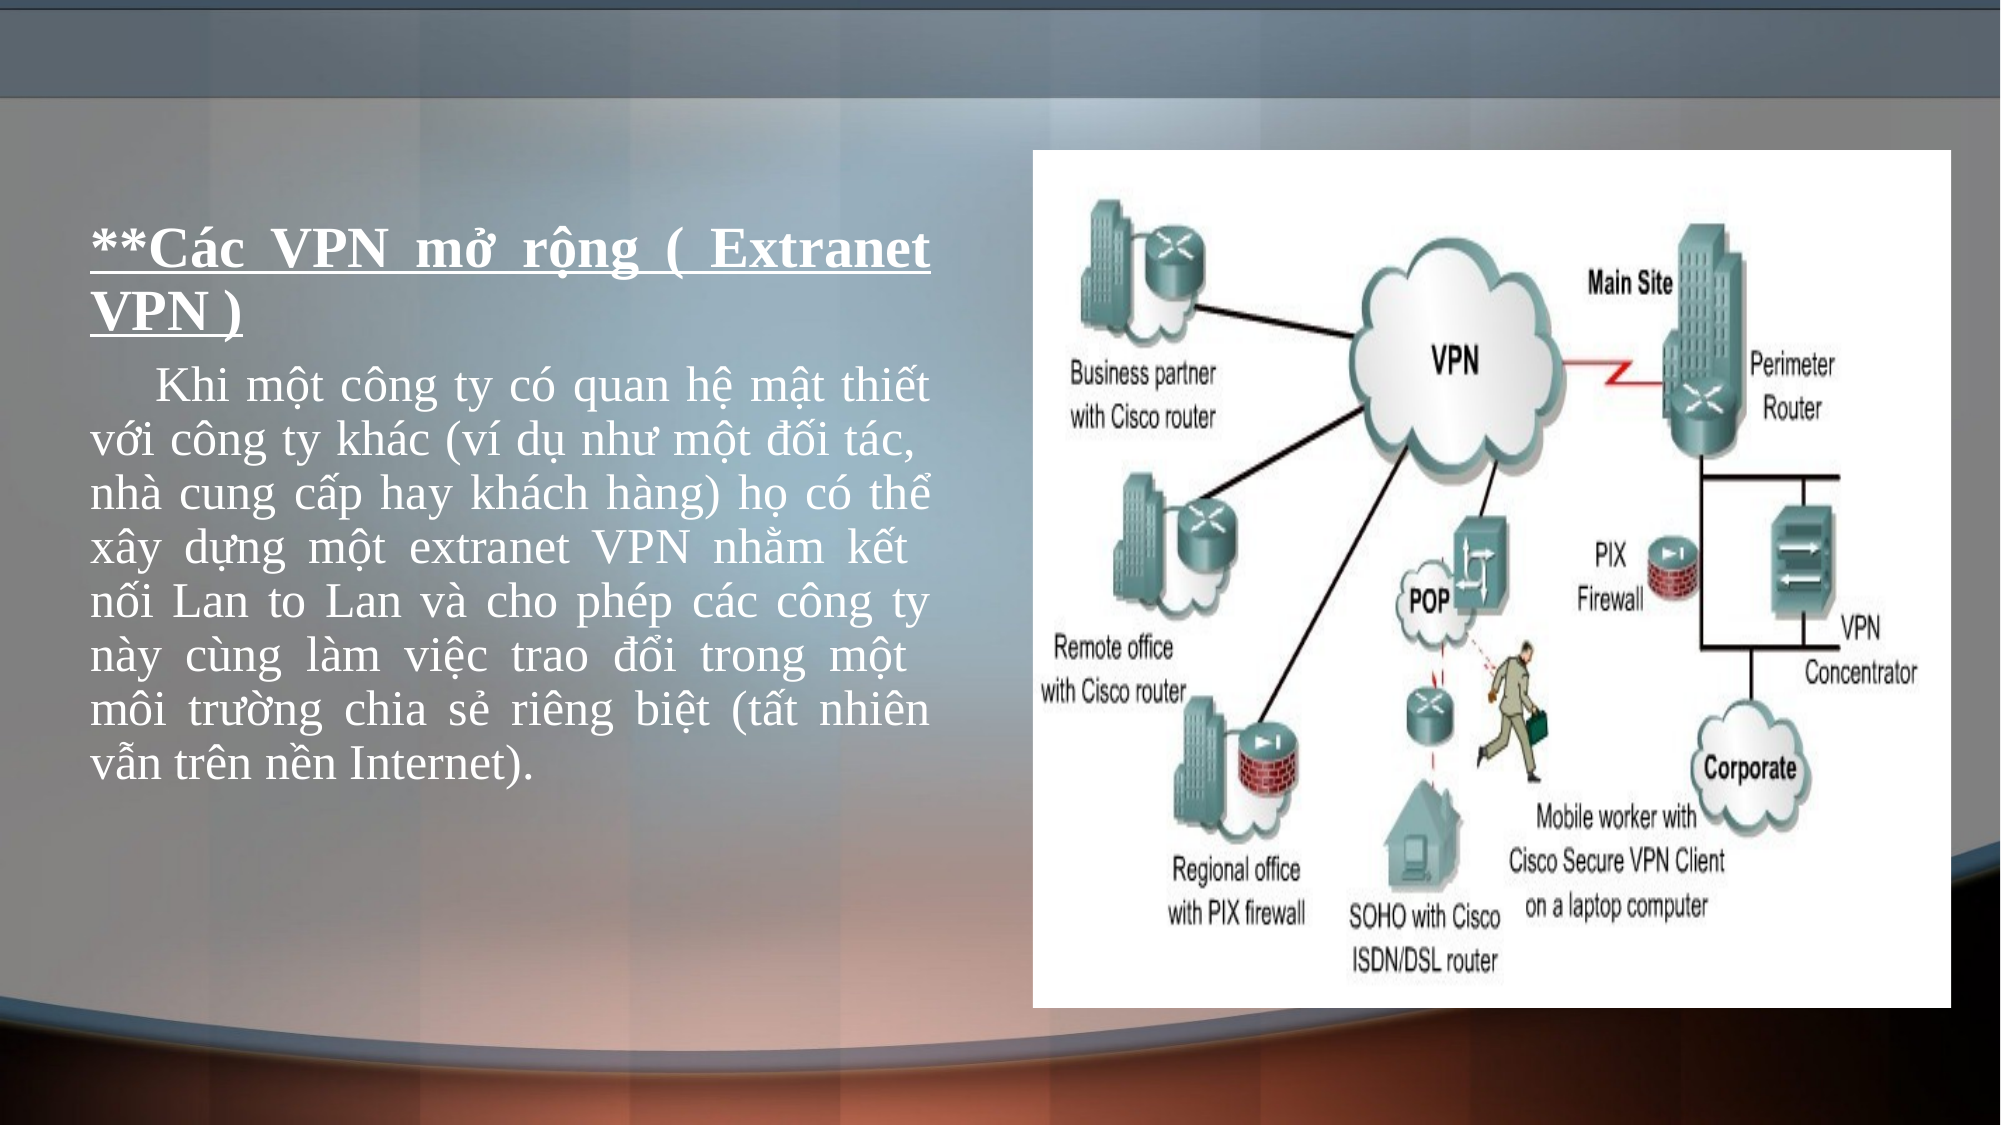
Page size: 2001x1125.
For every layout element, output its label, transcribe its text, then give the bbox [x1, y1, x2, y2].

list **Các VPN mở rộng ( Extranet VPN ) Khi một công ty có quan hệ mật thiết với công ty khác (ví dụ như một đối tác, nhà cung cấp hay khách hàng) họ có thể xây dựng một extranet VPN nhằm kết nối Lan to Lan và cho phép các công ty này cùng làm việc trao đổi trong một môi trường chia sẻ riêng biệt (tất nhiên vẫn trên nền Internet). [75, 209, 947, 920]
text_box [1032, 149, 1952, 1008]
picture [0, 0, 2001, 1125]
